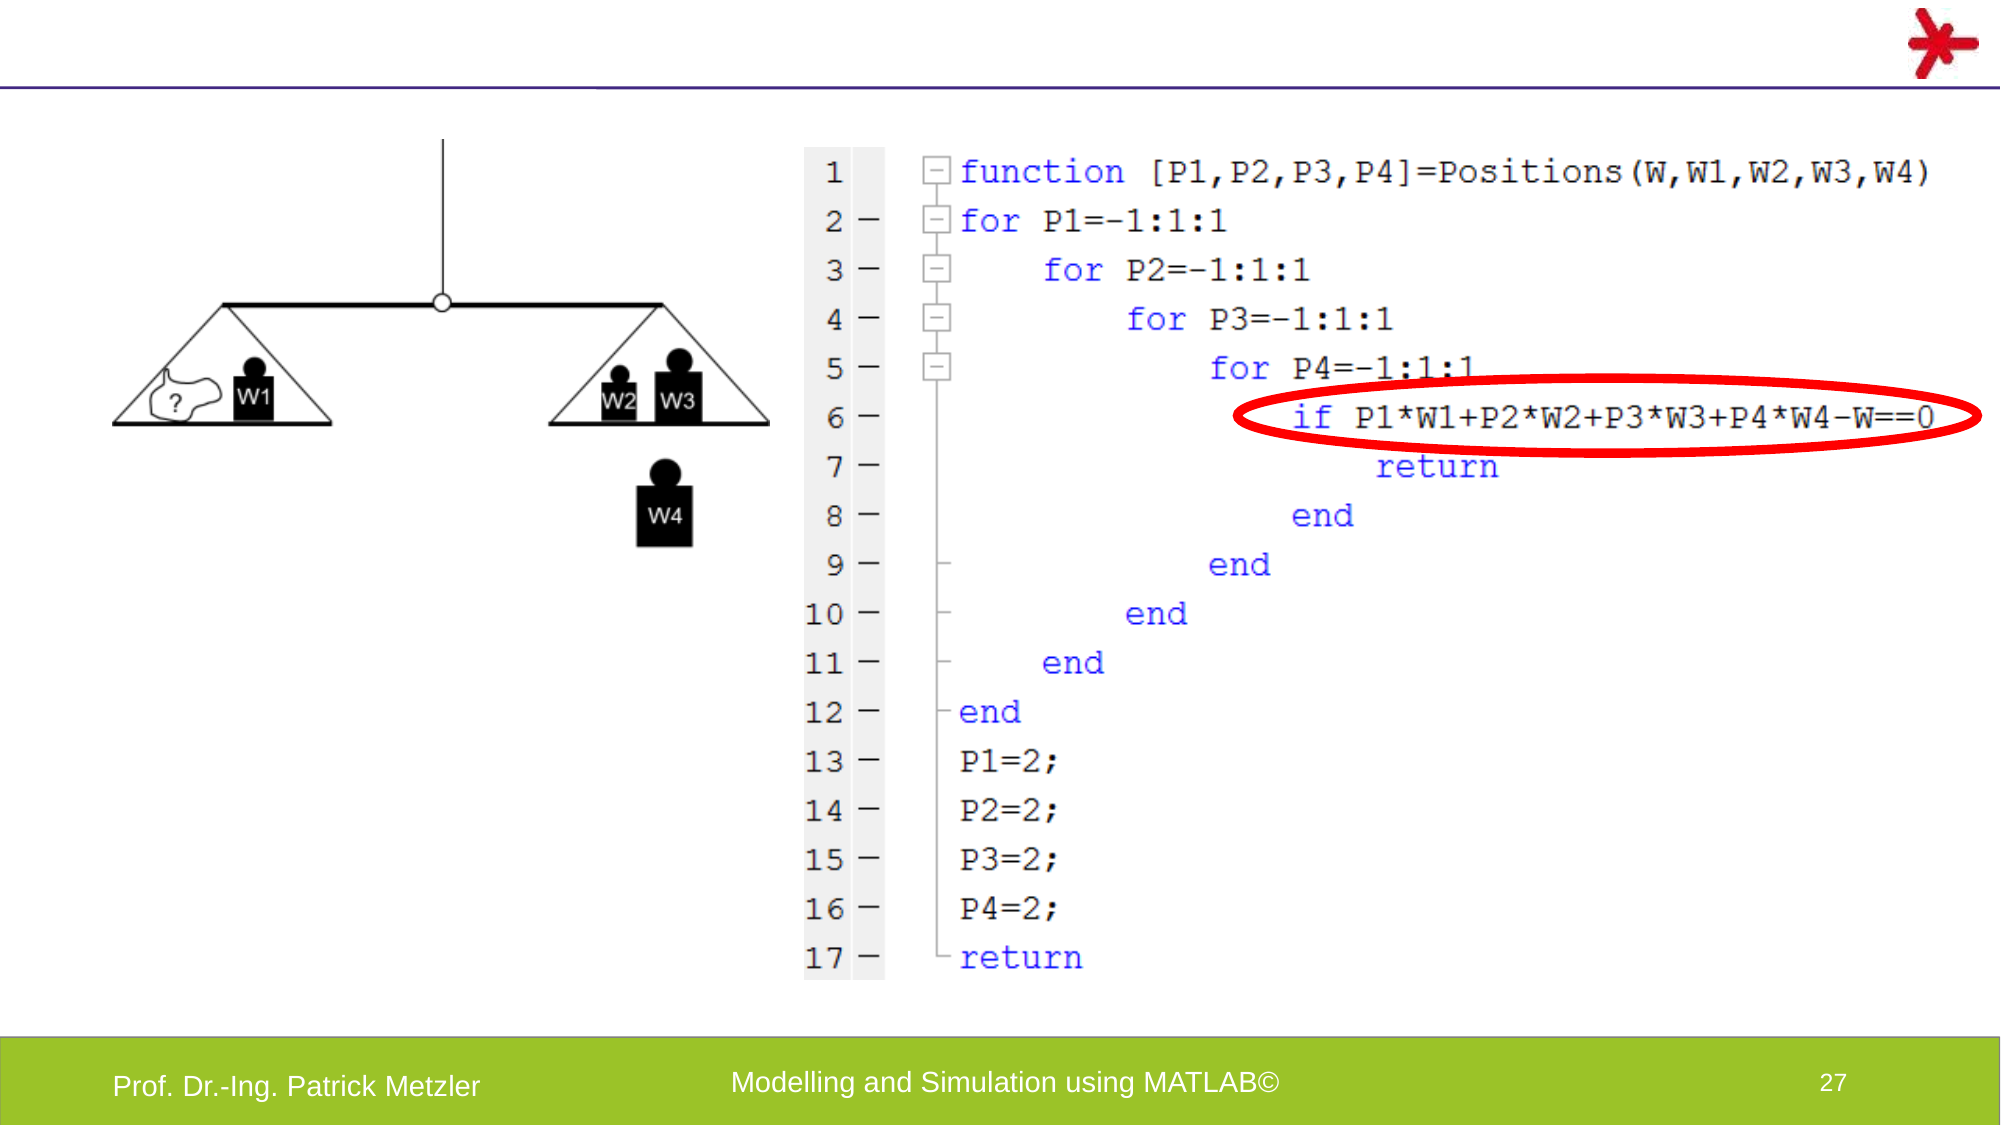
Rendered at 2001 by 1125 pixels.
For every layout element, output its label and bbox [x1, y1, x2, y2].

picture [112, 139, 770, 564]
text_box [1961, 403, 1979, 428]
picture [1908, 8, 1979, 79]
picture [804, 147, 1961, 980]
